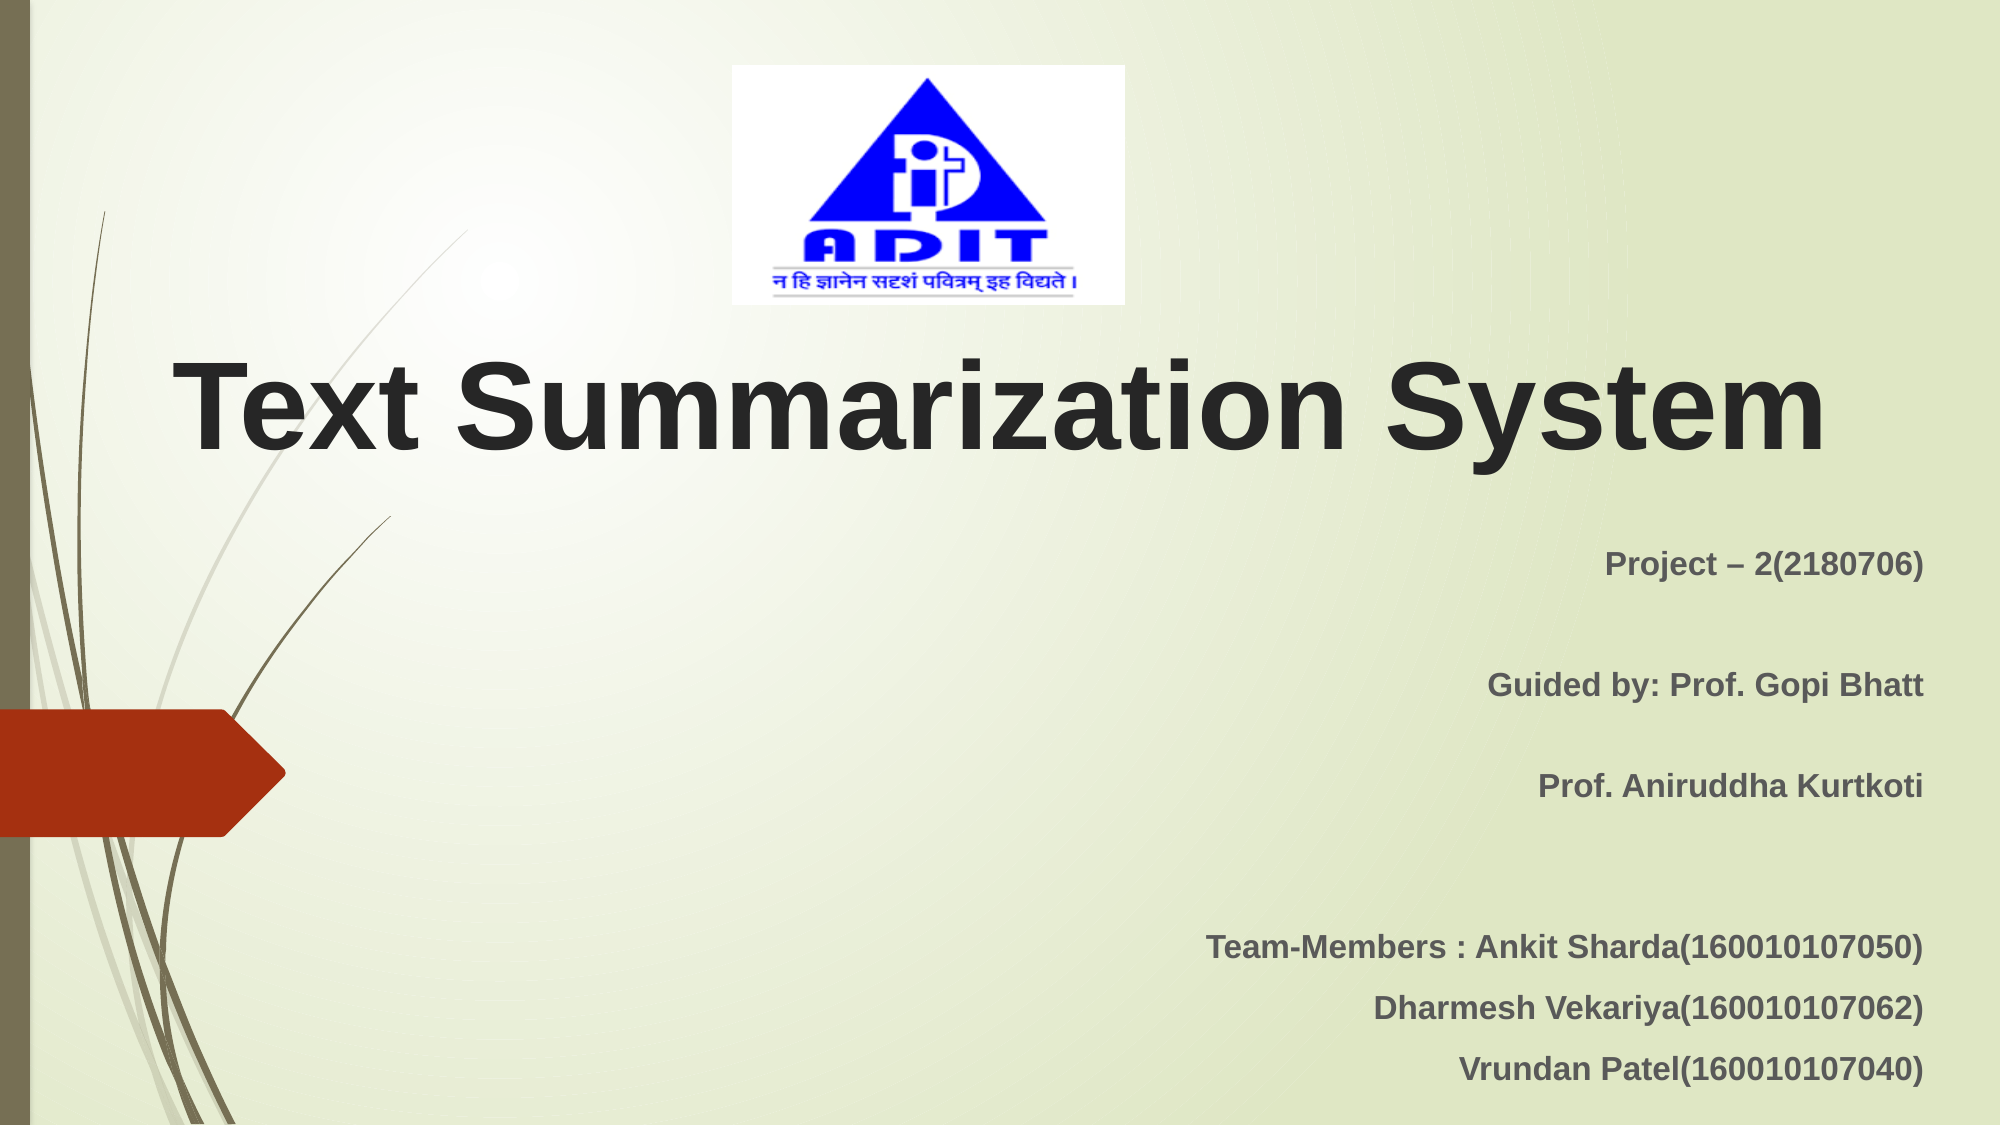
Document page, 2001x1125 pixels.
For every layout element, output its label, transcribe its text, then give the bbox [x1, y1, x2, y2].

subtitle Project – 2(2180706) Guided by: Prof. Gopi Bhatt Prof. Aniruddha Kurtkoti Team-Members : Ankit Sharda(160010107050) Dharmesh Vekariya(160010107062) Vrundan Patel(160010107040) [289, 534, 1940, 1099]
picture [731, 65, 1125, 305]
title Text Summarization System [90, 65, 1912, 482]
